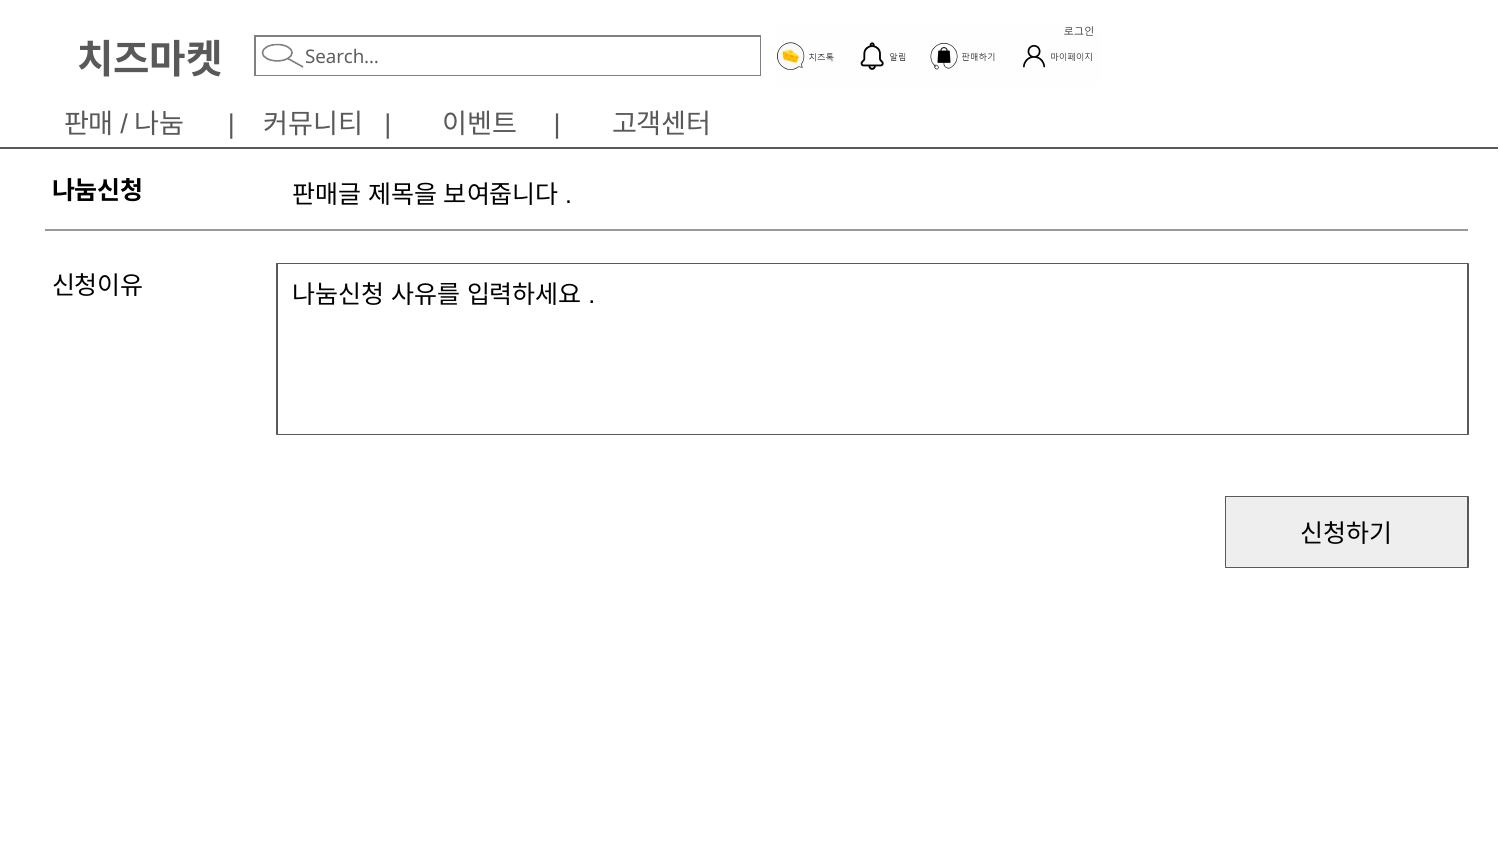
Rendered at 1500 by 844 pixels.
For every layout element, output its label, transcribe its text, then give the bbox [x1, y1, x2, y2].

text_box 신청하기 [1225, 496, 1468, 568]
text_box 나눔신청 사유를 입력하세요. [277, 263, 1468, 435]
text_box 판매글 제목을 보여줍니다. [277, 163, 902, 224]
text_box 나눔신청 [37, 159, 242, 220]
text_box 신청이유 [37, 255, 329, 316]
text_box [39, 18, 1101, 137]
